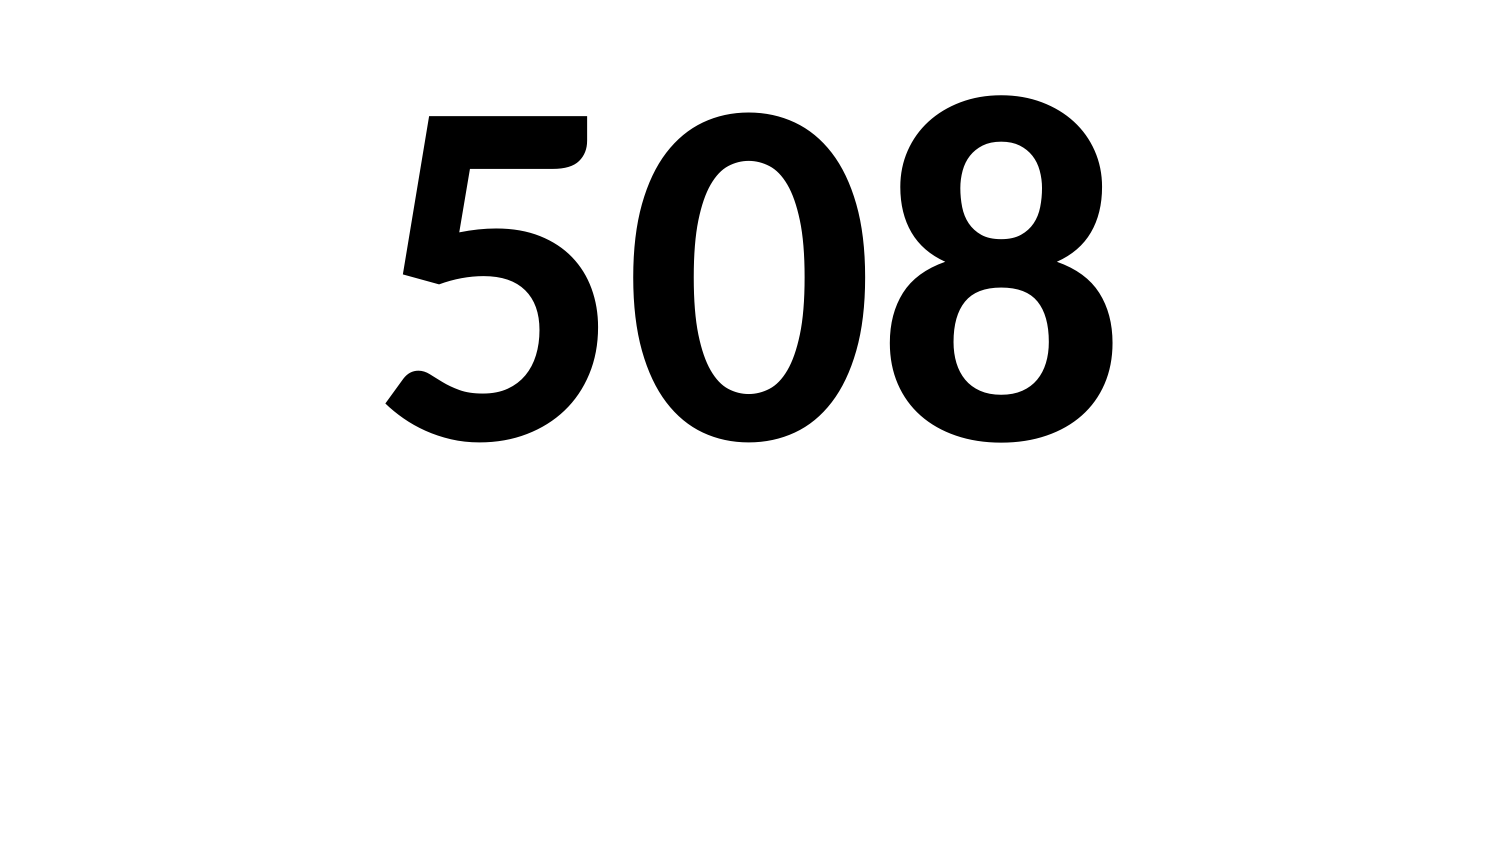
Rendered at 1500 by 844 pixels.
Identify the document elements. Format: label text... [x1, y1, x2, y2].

title 508 [112, 150, 1388, 332]
